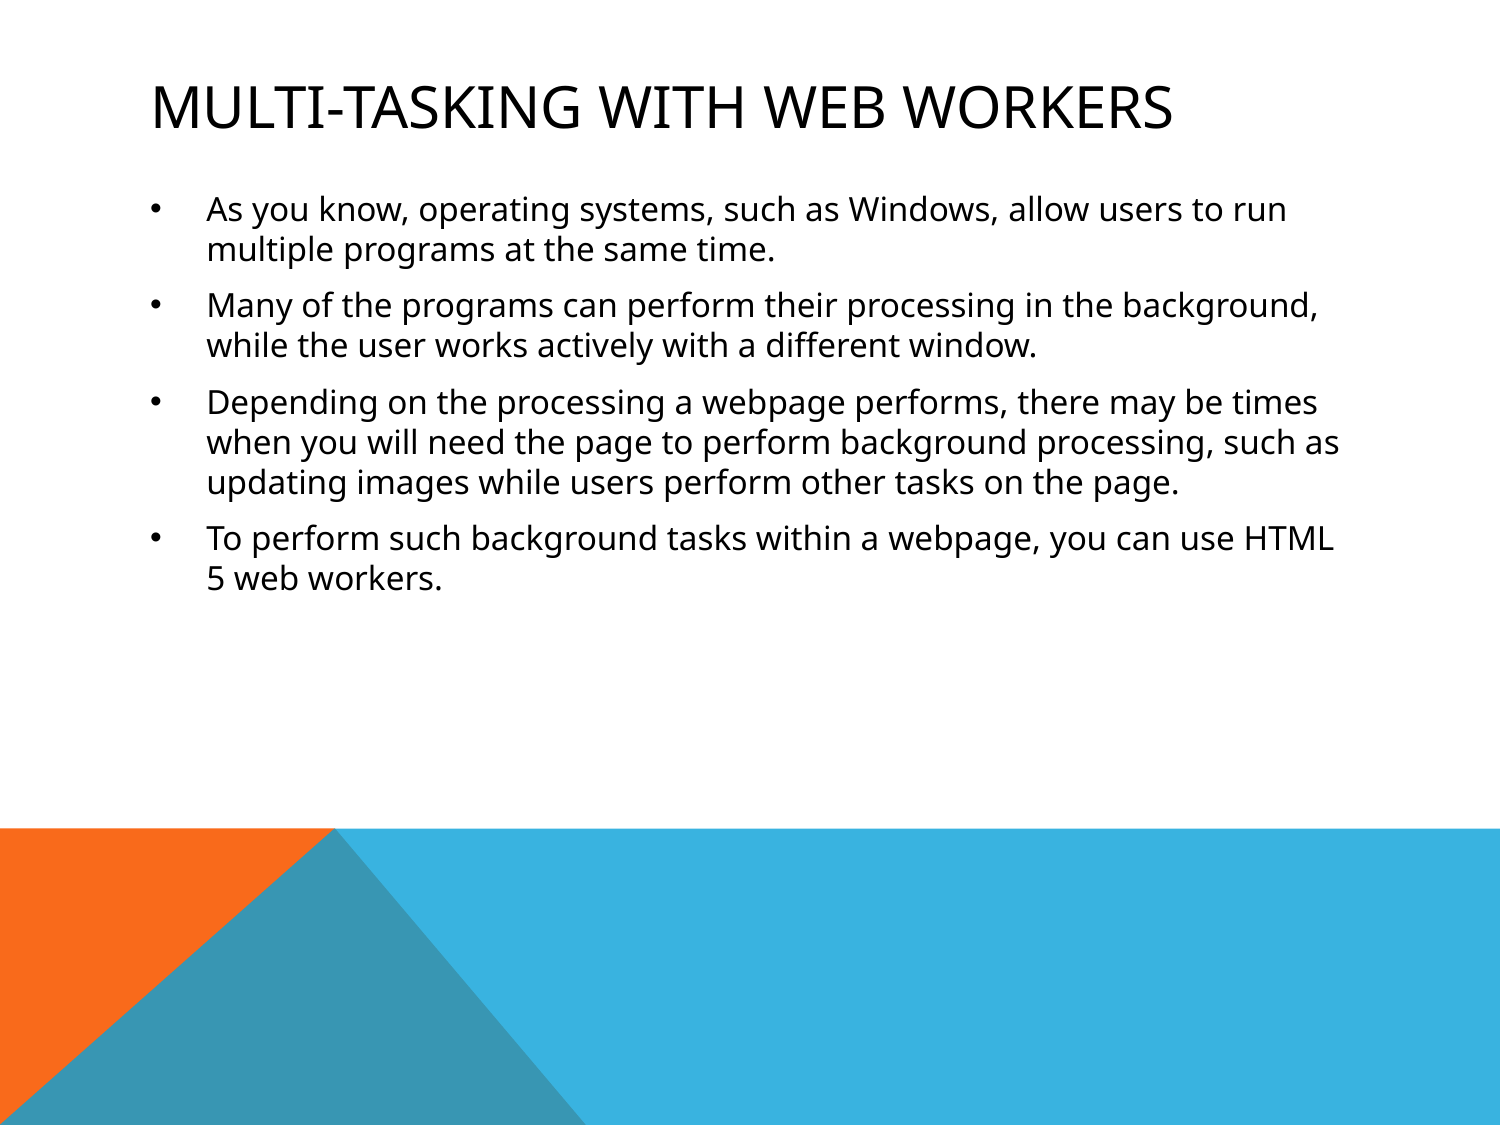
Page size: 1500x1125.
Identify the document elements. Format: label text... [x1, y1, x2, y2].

title Multi-tasking with Web Workers [135, 60, 1369, 150]
list As you know, operating systems, such as Windows, allow users to run multiple programs at the same time. Many of the programs can perform their processing in the background, while the user works actively with a different window. Depending on the processing a webpage performs, there may be times when you will need the page to perform background processing, such as updating images while users perform other tasks on the page. To perform such background tasks within a webpage, you can use HTML 5 web workers. [135, 180, 1369, 768]
